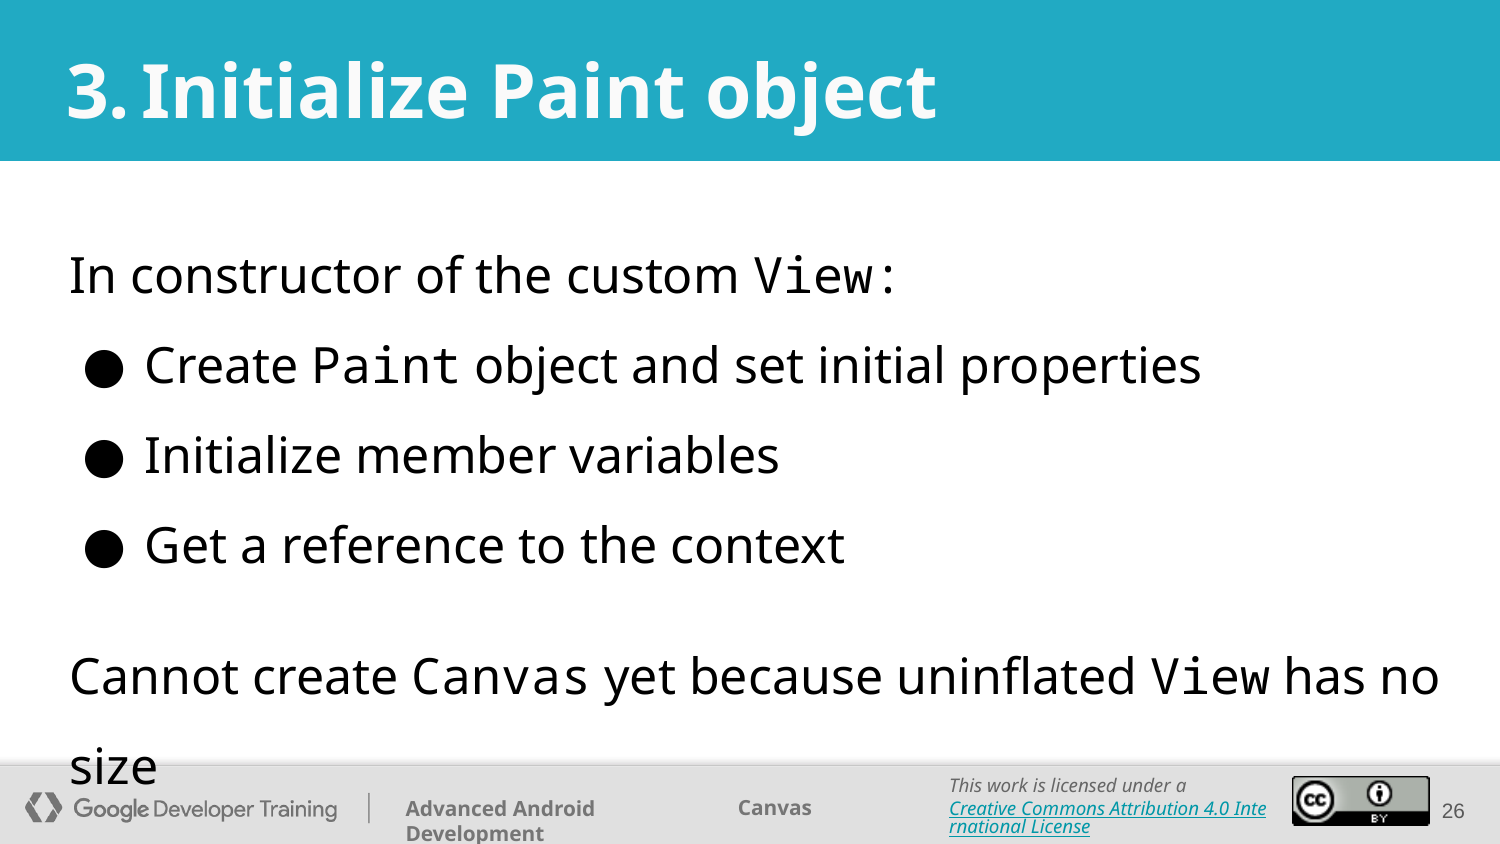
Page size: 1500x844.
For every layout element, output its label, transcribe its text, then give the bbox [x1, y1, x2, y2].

title Initialize Paint object [51, 28, 1449, 122]
slide_number ‹#› [1389, 777, 1480, 842]
list In constructor of the custom View: Create Paint object and set initial properties Initialize member variables Get a reference to the context Cannot create Canvas yet because uninflated View has no size [54, 198, 1480, 732]
picture [0, 161, 1500, 844]
